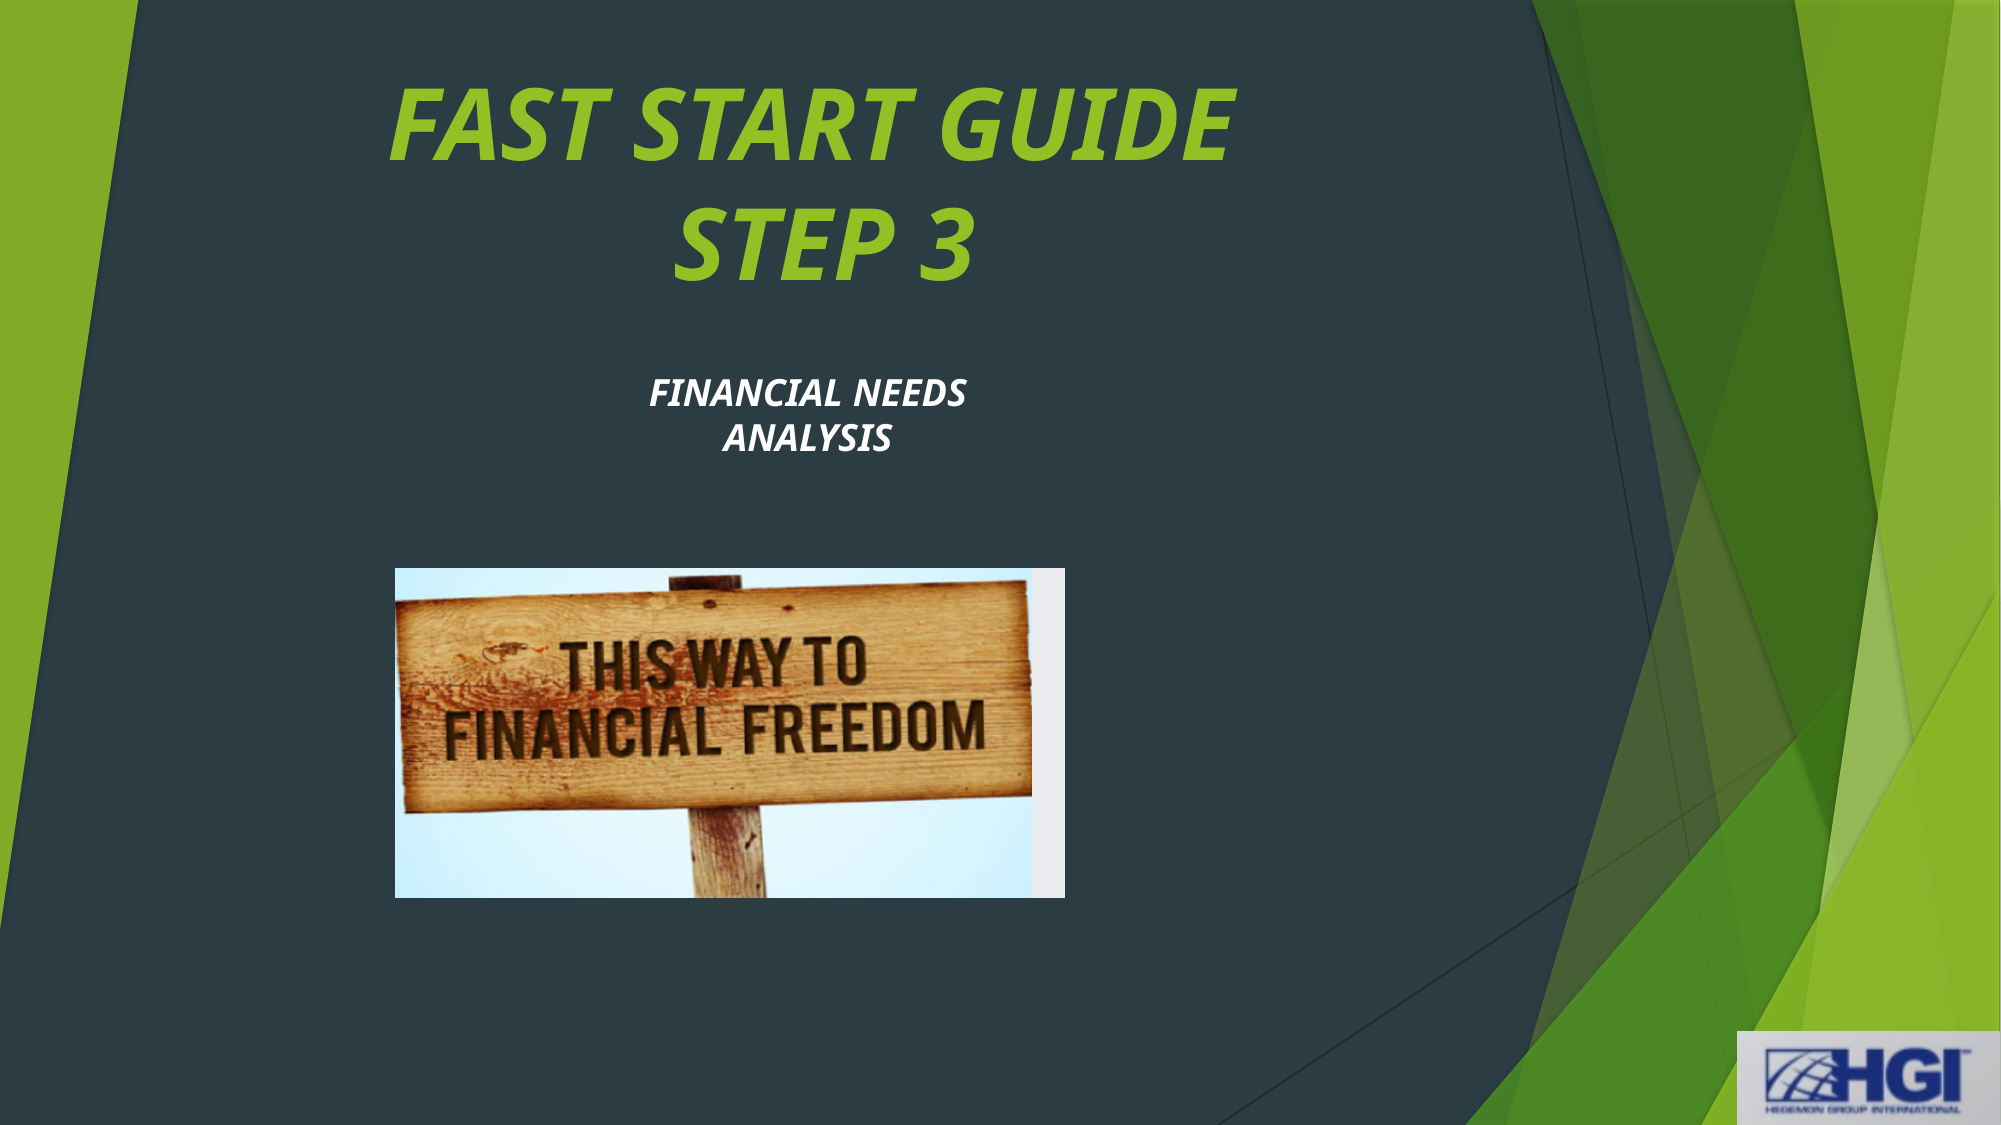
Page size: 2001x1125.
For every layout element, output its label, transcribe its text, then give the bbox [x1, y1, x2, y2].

subtitle FINANCIAL NEEDS ANALYSIS [551, 361, 1065, 542]
title FAST START GUIDE STEP 3 [233, 157, 1415, 428]
picture [1736, 1030, 2000, 1125]
picture [395, 568, 1066, 899]
